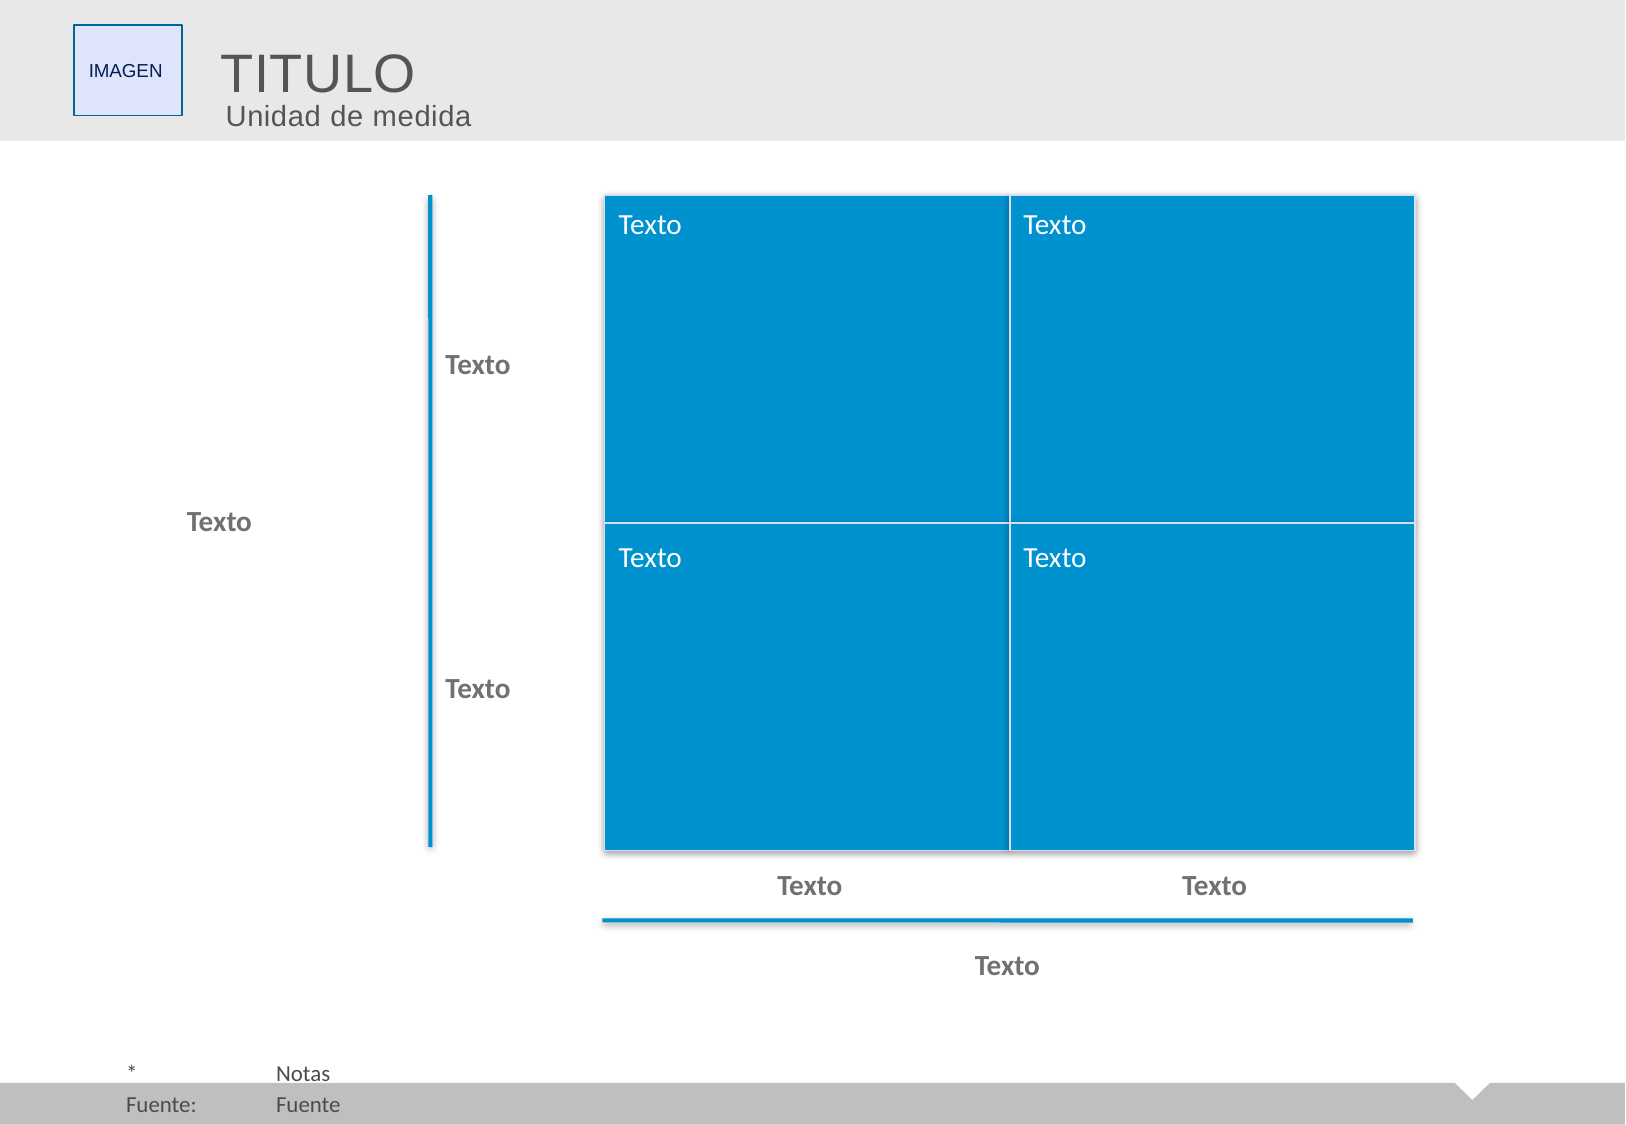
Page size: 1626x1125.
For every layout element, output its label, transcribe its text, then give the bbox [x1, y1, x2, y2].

text_box [602, 918, 1413, 923]
text_box Texto [186, 502, 412, 538]
text_box [604, 522, 1007, 851]
text_box Texto [1023, 538, 1402, 574]
text_box * Notas Fuente: Fuente [26, 1060, 1563, 1118]
text_box [604, 194, 1007, 521]
text_box Texto [618, 205, 997, 241]
text_box Texto [1025, 866, 1404, 902]
text_box Texto [620, 866, 999, 902]
text_box Texto [818, 945, 1197, 981]
text_box Texto [1023, 205, 1402, 241]
text_box TITULO [0, 0, 1625, 141]
text_box Texto [445, 669, 596, 705]
text_box Texto [445, 345, 596, 381]
text_box IMAGEN [73, 24, 182, 116]
text_box [1009, 194, 1416, 521]
text_box Texto [618, 538, 997, 574]
text_box Unidad de medida [223, 96, 1574, 132]
text_box [428, 194, 433, 848]
text_box [1009, 522, 1416, 851]
